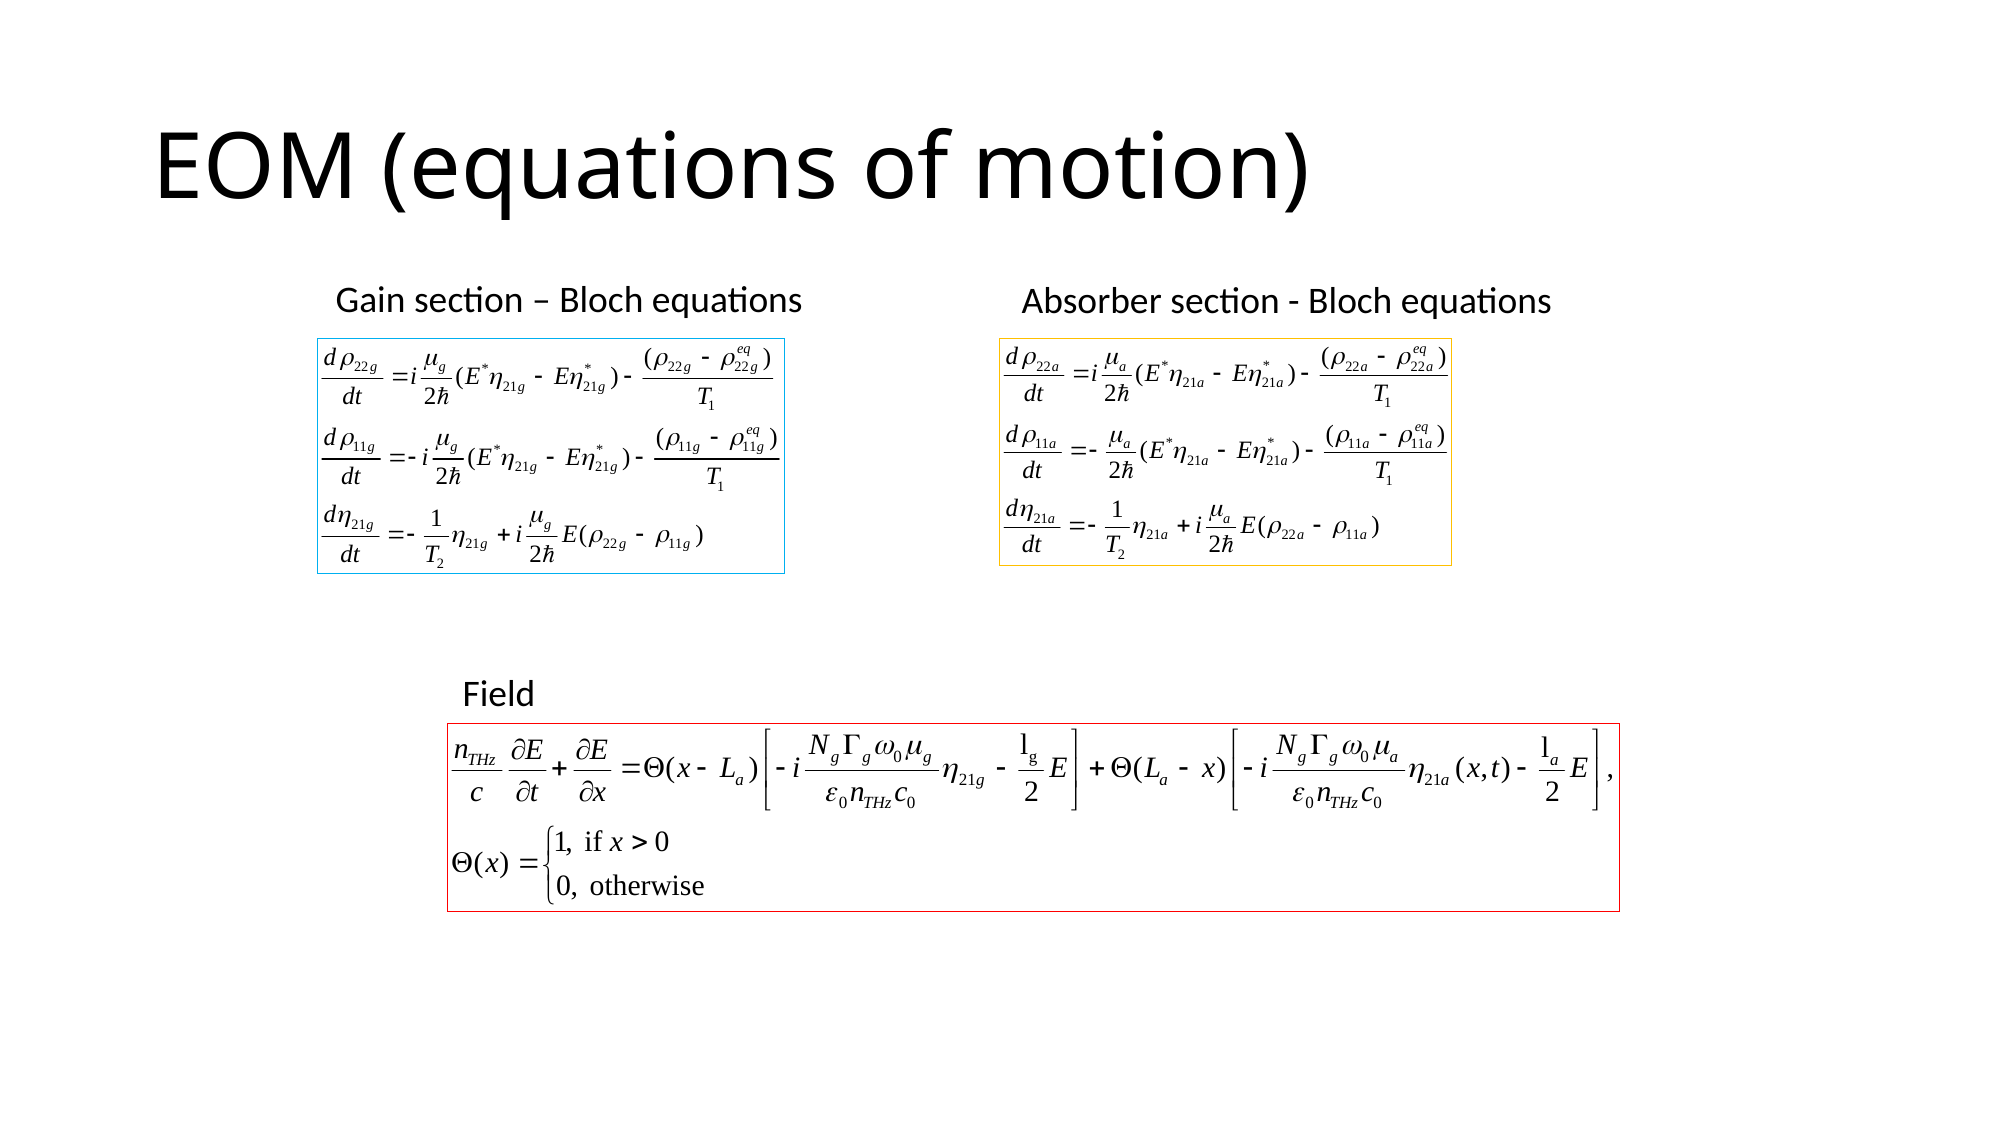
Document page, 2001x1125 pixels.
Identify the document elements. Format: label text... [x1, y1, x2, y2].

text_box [999, 338, 1453, 566]
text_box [447, 723, 1620, 912]
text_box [317, 338, 785, 574]
title EOM (equations of motion) [137, 59, 1863, 278]
text_box Field [447, 661, 551, 722]
text_box Gain section – Bloch equations [320, 267, 819, 328]
text_box Absorber section - Bloch equations [1006, 268, 1568, 329]
